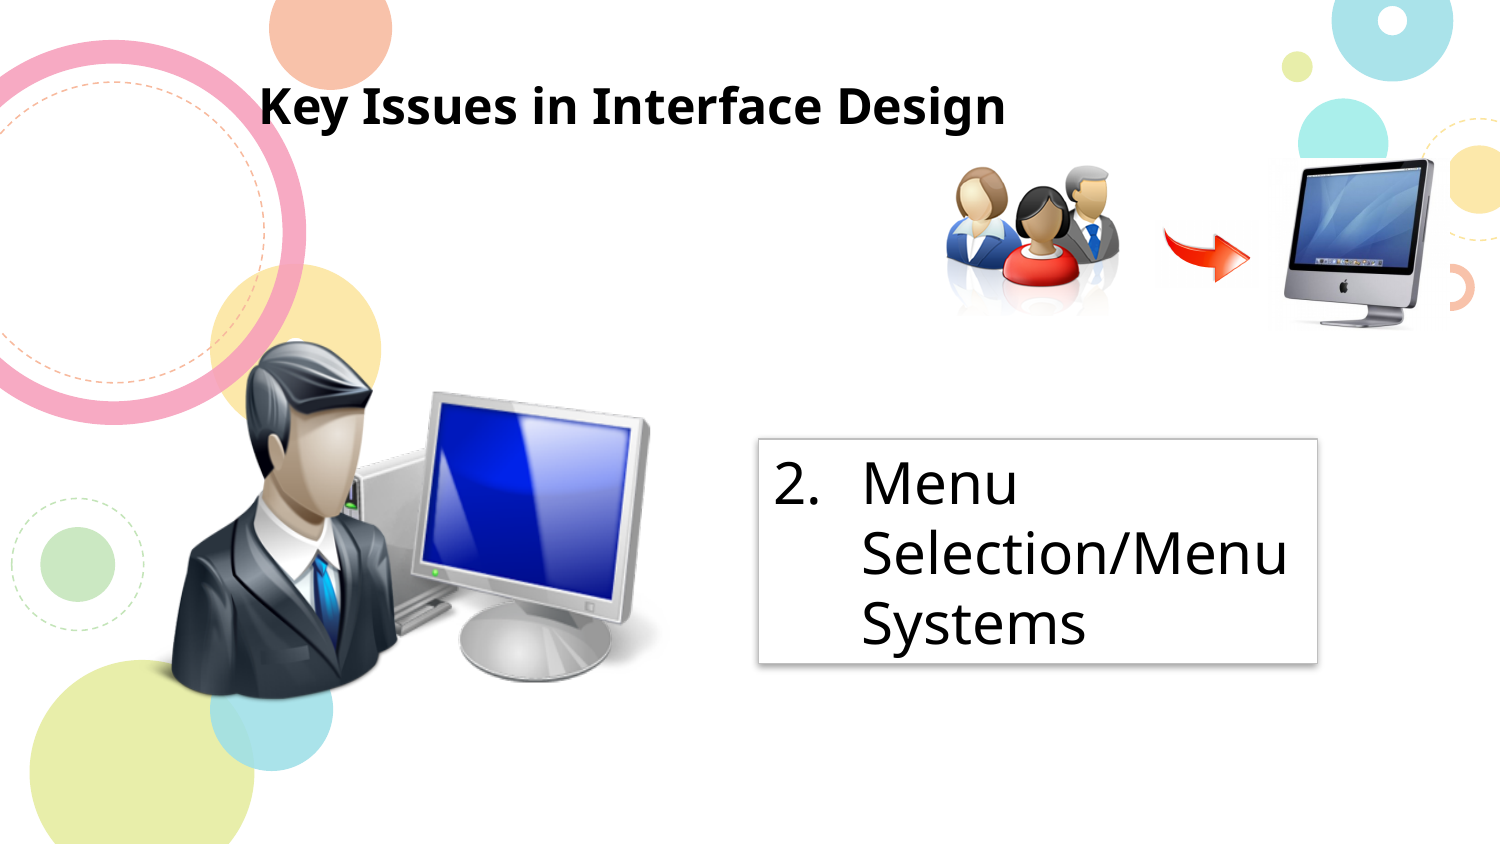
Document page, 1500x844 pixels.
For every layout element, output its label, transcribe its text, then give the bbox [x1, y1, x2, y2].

title Key Issues in Interface Design [243, 44, 1347, 150]
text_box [945, 158, 1450, 332]
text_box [121, 304, 672, 705]
text_box 2. Menu Selection/Menu Systems [758, 438, 1318, 664]
